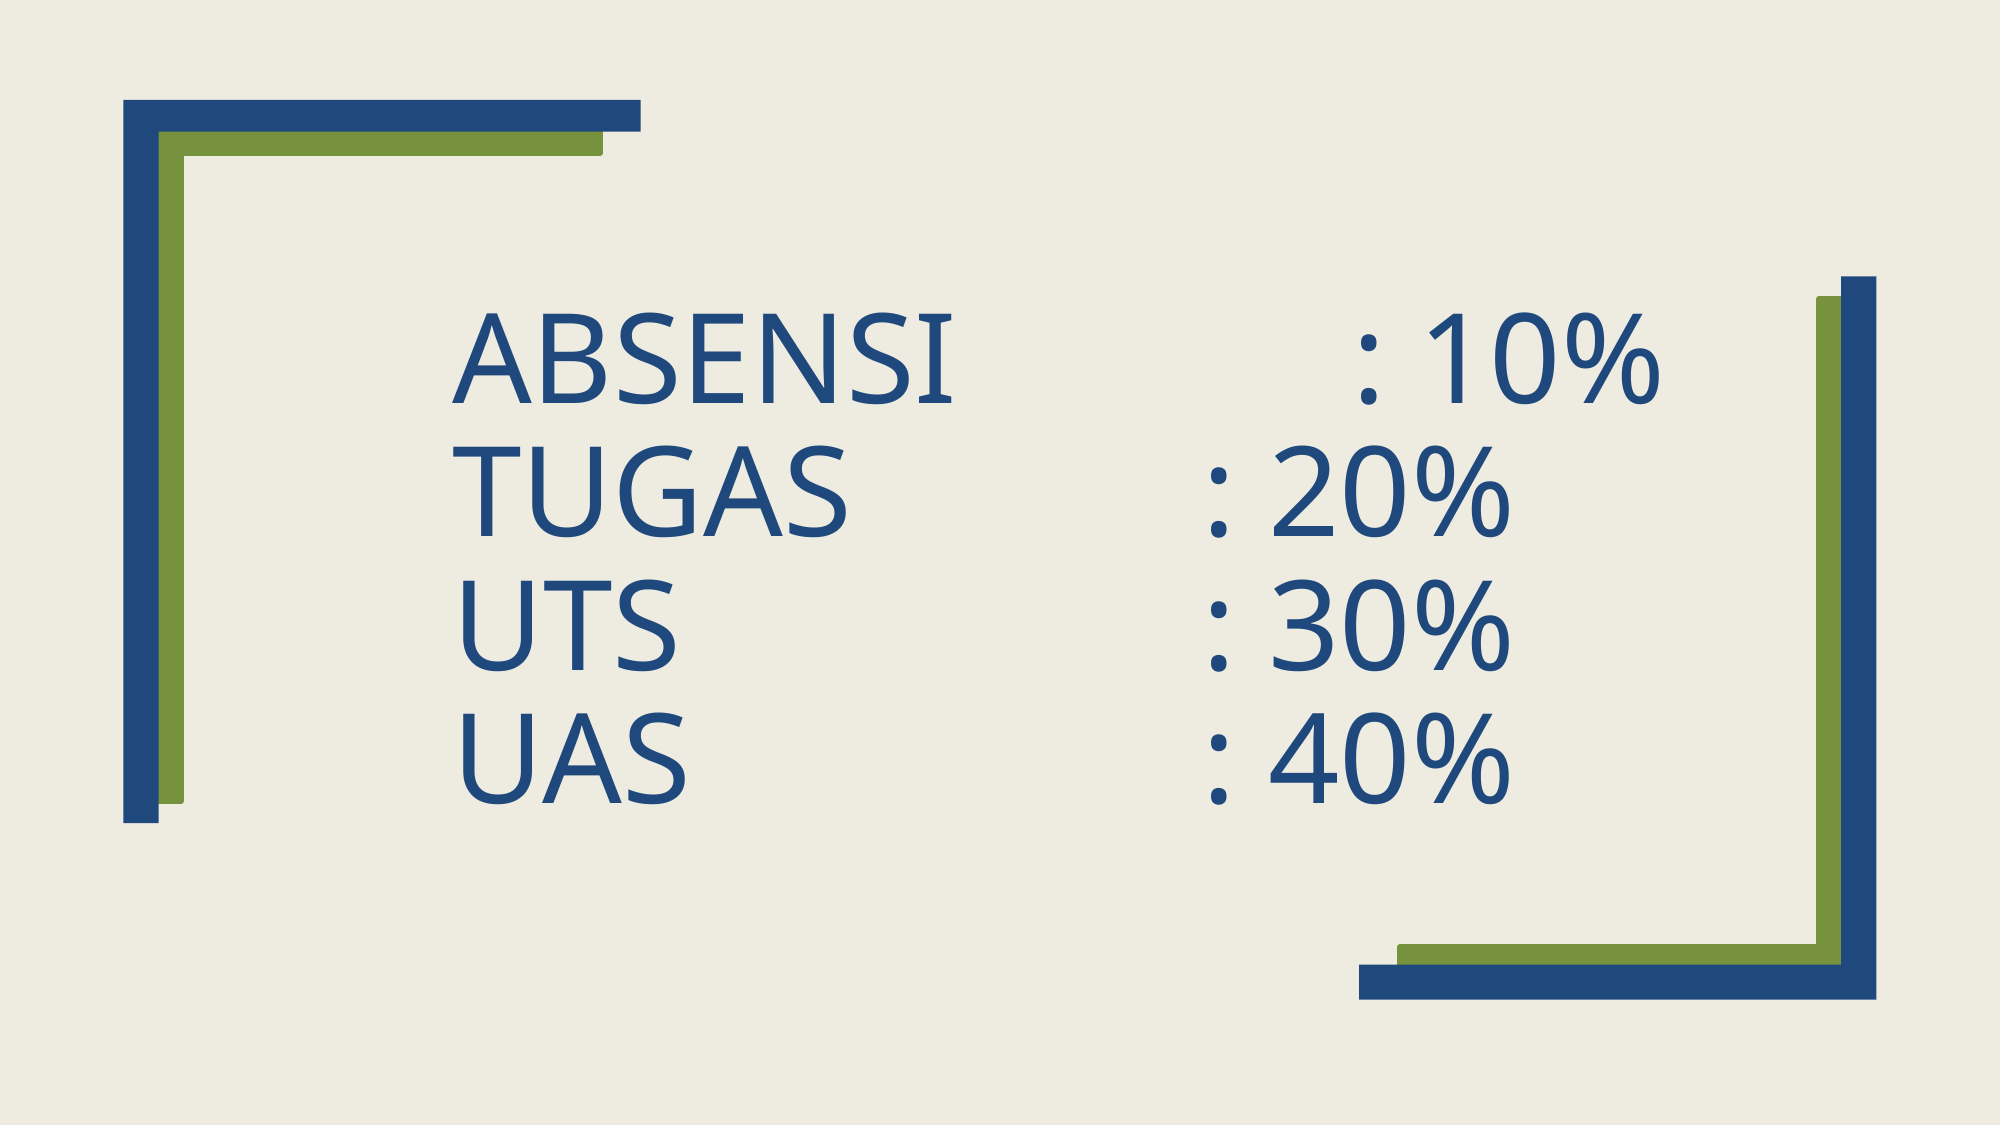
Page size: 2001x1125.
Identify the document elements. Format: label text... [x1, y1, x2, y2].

title ABSENSI : 10% TUGAS : 20% UTS : 30% UAS : 40% [437, 316, 1809, 811]
